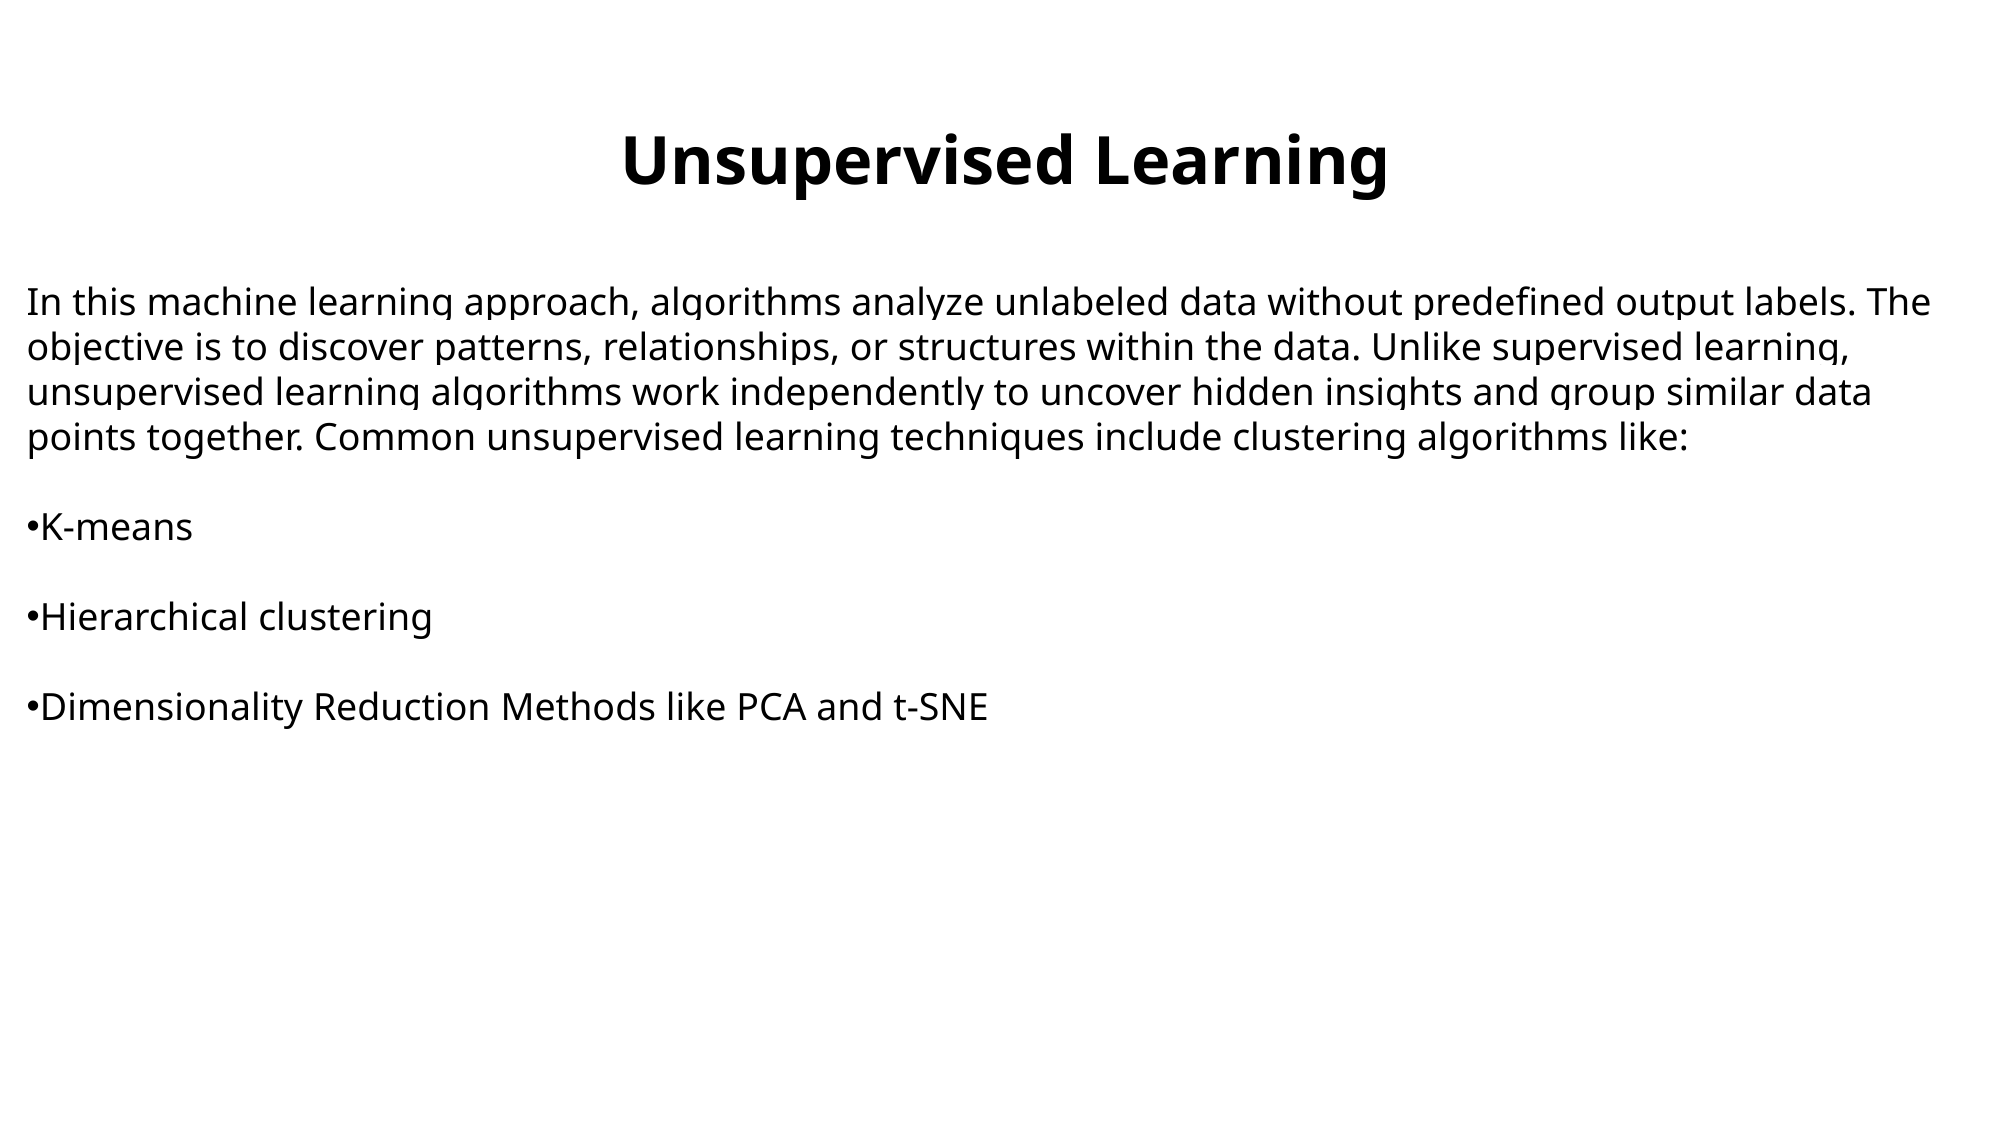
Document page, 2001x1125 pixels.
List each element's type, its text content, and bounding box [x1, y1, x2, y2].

text_box Unsupervised Learning In this machine learning approach, algorithms analyze unlabeled data without predefined output labels. The objective is to discover patterns, relationships, or structures within the data. Unlike supervised learning, unsupervised learning algorithms work independently to uncover hidden insights and group similar data points together. Common unsupervised learning techniques include clustering algorithms like: K-means Hierarchical clustering Dimensionality Reduction Methods like PCA and t-SNE [11, 110, 2000, 735]
